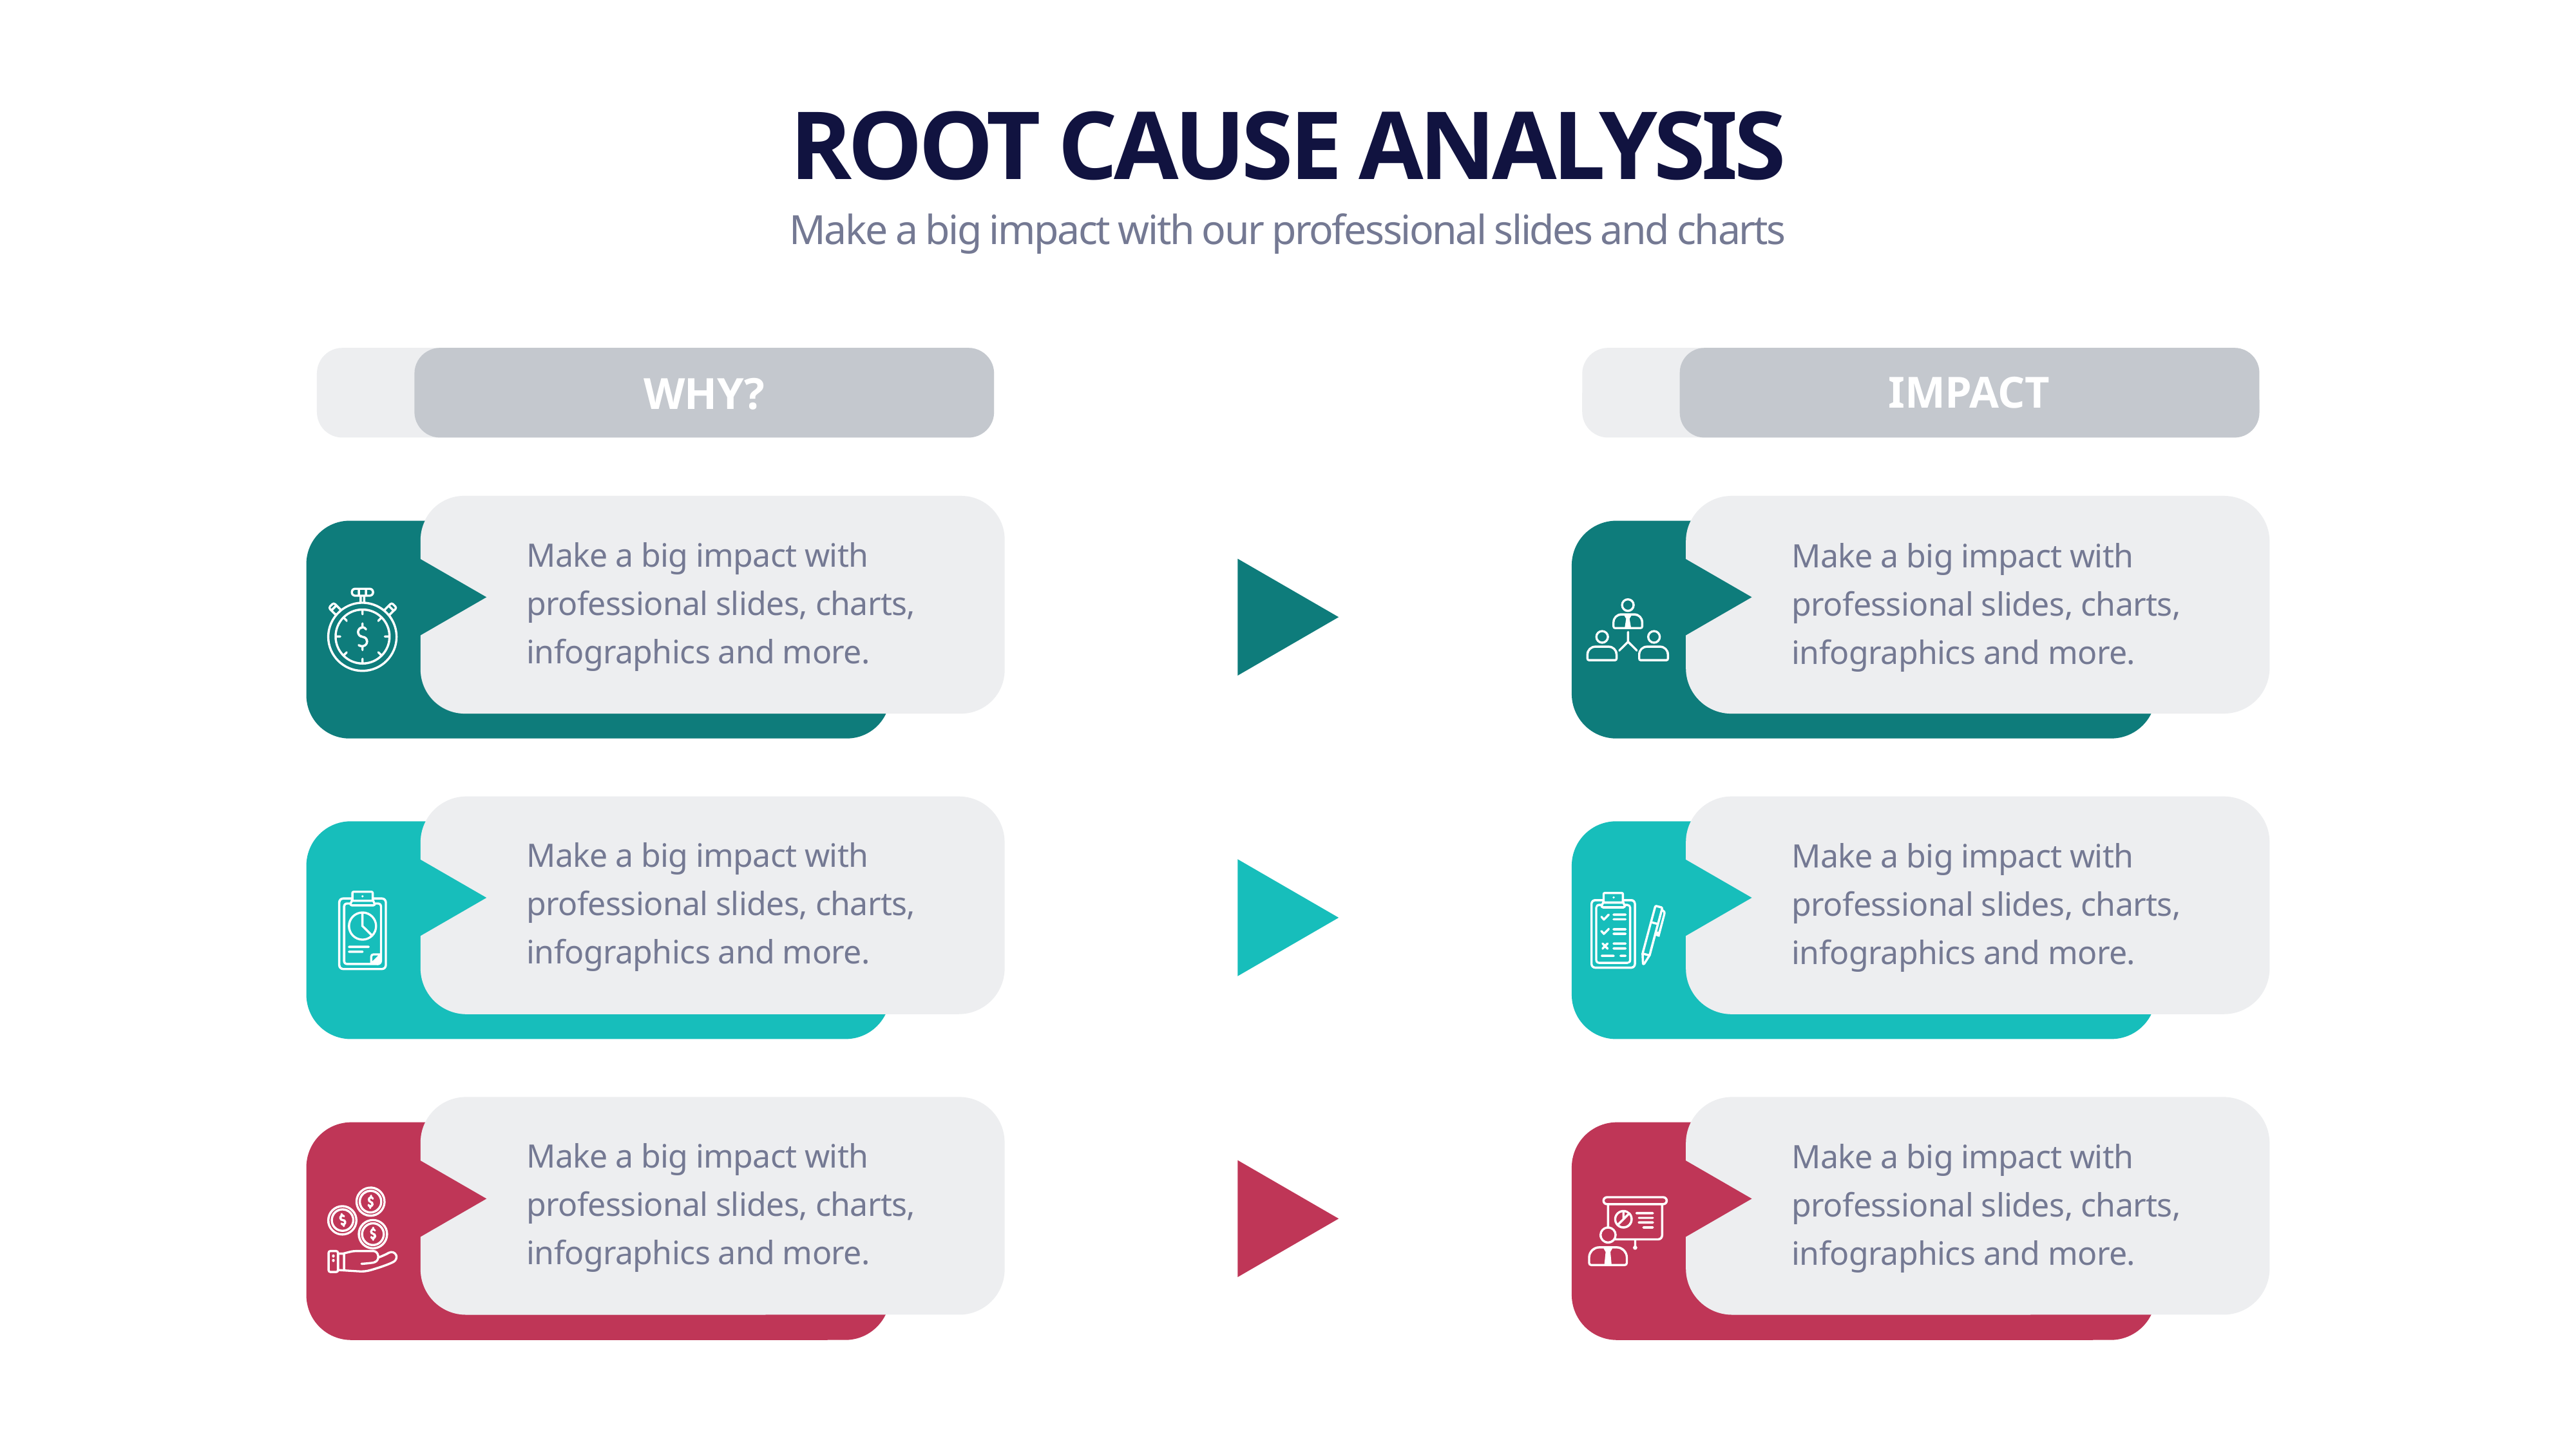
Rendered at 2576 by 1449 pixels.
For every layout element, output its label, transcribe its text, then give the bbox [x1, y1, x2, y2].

text_box [1681, 556, 1752, 638]
text_box [1618, 630, 1670, 661]
text_box WHY? [434, 361, 975, 423]
text_box [1571, 821, 2151, 1039]
text_box Make a big impact with professional slides, charts, infographics and more. [517, 1121, 982, 1276]
text_box [1641, 905, 1666, 965]
text_box Make a big impact with our professional slides and charts [160, 199, 2416, 258]
text_box [1237, 558, 1339, 676]
text_box [420, 1097, 1005, 1315]
text_box [338, 891, 387, 971]
text_box [1582, 348, 1701, 438]
text_box [1679, 348, 2260, 438]
text_box [1681, 857, 1752, 939]
text_box [1237, 859, 1339, 976]
text_box [1571, 1122, 2151, 1340]
text_box [327, 1218, 398, 1273]
text_box [1590, 891, 1636, 969]
text_box [327, 587, 398, 672]
text_box [1621, 598, 1635, 612]
text_box [415, 556, 487, 638]
text_box Make a big impact with professional slides, charts, infographics and more. [517, 520, 982, 675]
text_box [306, 1122, 886, 1340]
text_box [327, 1205, 358, 1236]
text_box [414, 348, 995, 438]
text_box [1599, 1196, 1668, 1250]
text_box Make a big impact with professional slides, charts, infographics and more. [1782, 821, 2247, 976]
text_box [420, 495, 1005, 714]
text_box [1646, 630, 1661, 644]
text_box [1686, 1097, 2270, 1315]
text_box [420, 796, 1005, 1014]
text_box [1595, 630, 1609, 644]
text_box [355, 1186, 386, 1217]
text_box IMPACT [1699, 360, 2239, 422]
text_box [1686, 495, 2270, 714]
text_box [306, 821, 886, 1039]
text_box Make a big impact with professional slides, charts, infographics and more. [517, 820, 982, 975]
text_box Make a big impact with professional slides, charts, infographics and more. [1782, 1122, 2247, 1277]
text_box [1586, 645, 1618, 661]
text_box [1612, 613, 1644, 629]
text_box [1571, 520, 2151, 739]
text_box Make a big impact with professional slides, charts, infographics and more. [1782, 521, 2247, 676]
text_box [1681, 1157, 1752, 1240]
text_box [306, 520, 886, 739]
text_box [415, 1157, 487, 1240]
text_box [1237, 1160, 1339, 1278]
text_box [415, 857, 487, 939]
text_box ROOT CAUSE ANALYSIS [160, 80, 2416, 199]
text_box [316, 348, 436, 438]
text_box [1686, 796, 2270, 1014]
text_box [1588, 1246, 1628, 1267]
